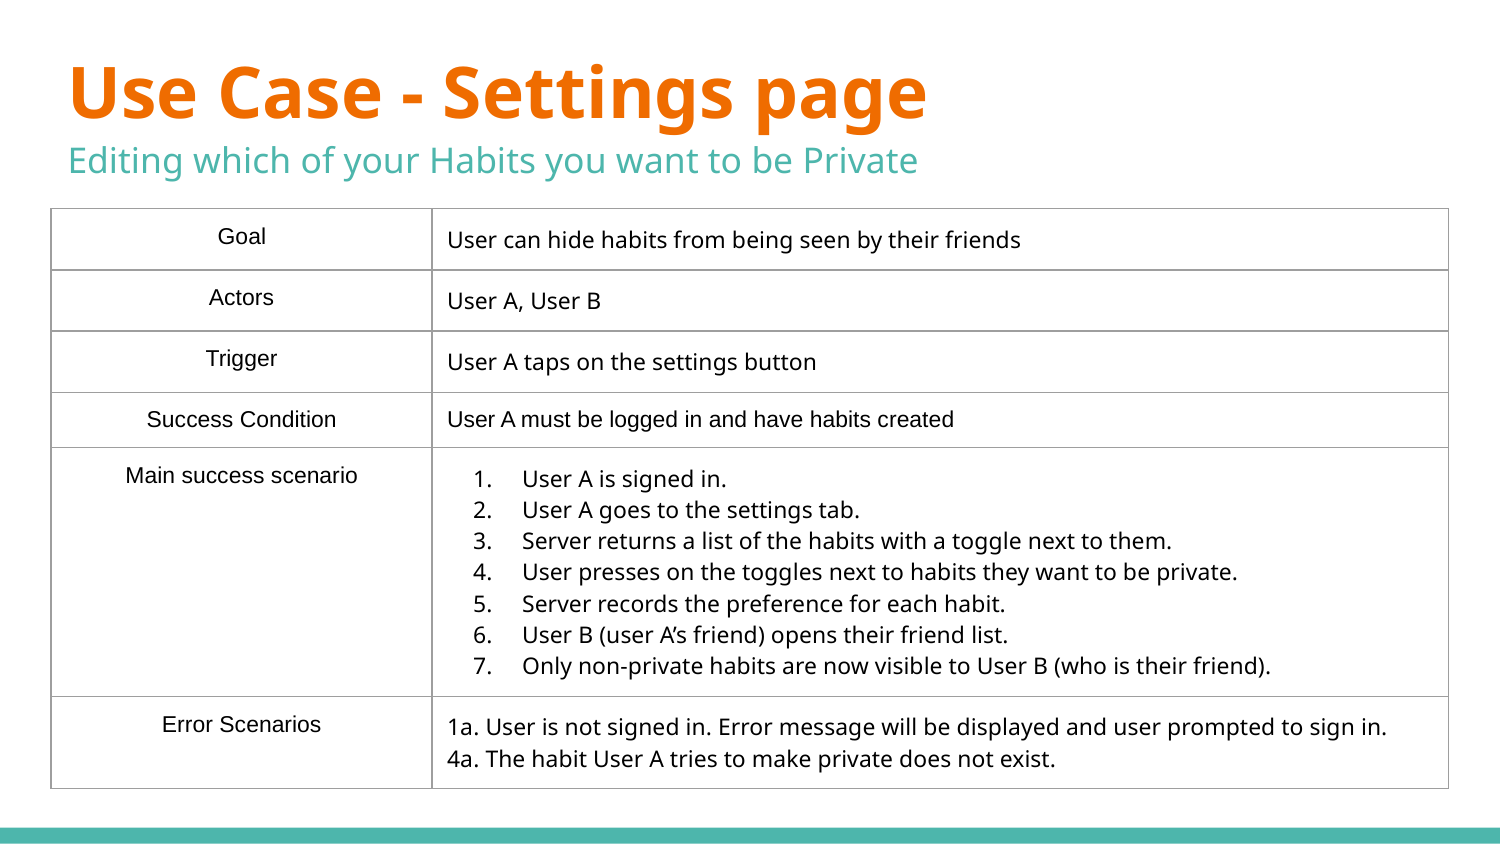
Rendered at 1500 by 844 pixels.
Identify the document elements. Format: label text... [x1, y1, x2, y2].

table_cell User A is signed in. User A goes to the settings tab. Server returns a list of the habits with a toggle next to them. User presses on the toggles next to habits they want to be private. Server records the preference for each habit. User B (user A’s friend) opens their friend list. Only non-private habits are now visible to User B (who is their friend). [433, 448, 1448, 696]
table_cell User A, User B [433, 271, 1448, 330]
table_cell Trigger [52, 332, 431, 392]
table_cell Success Condition [52, 393, 431, 447]
table_header Goal [52, 209, 431, 269]
table_cell 1a. User is not signed in. Error message will be displayed and user prompted to sign in. 4a. The habit User A tries to make private does not exist. [433, 697, 1448, 788]
table_cell User A taps on the settings button [433, 332, 1448, 392]
table_cell User A must be logged in and have habits created [433, 393, 1448, 447]
table_cell Actors [52, 271, 431, 330]
table_header User can hide habits from being seen by their friends [433, 209, 1448, 269]
text_box Editing which of your Habits you want to be Private [52, 122, 1448, 187]
table_cell Error Scenarios [52, 697, 431, 788]
table_cell Main success scenario [52, 448, 431, 696]
title Use Case - Settings page [52, 32, 1451, 149]
